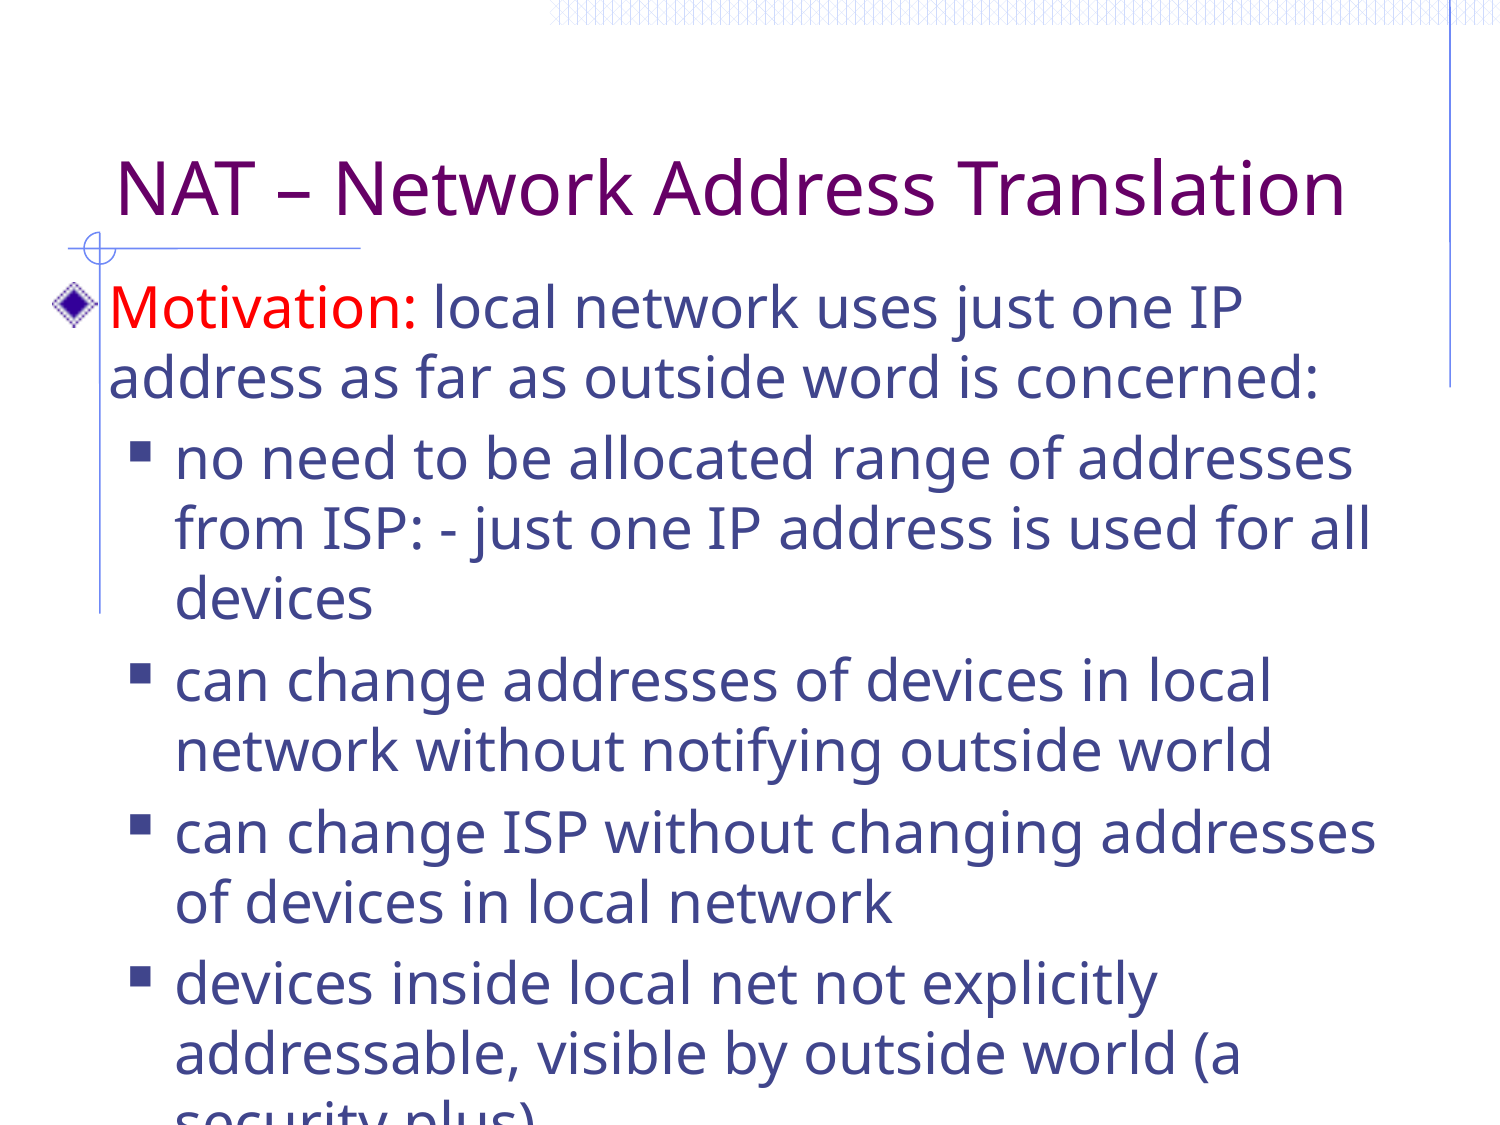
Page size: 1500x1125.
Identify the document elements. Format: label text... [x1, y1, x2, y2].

picture [52, 282, 98, 328]
text_box Motivation: local network uses just one IP address as far as outside word is concerned: no need to be allocated range of addresses from ISP: - just one IP address is used for all devices can change addresses of devices in local network without notifying outside world can change ISP without changing addresses of devices in local network devices inside local net not explicitly addressable, visible by outside world (a security plus). [37, 262, 1445, 1100]
title NAT – Network Address Translation [99, 50, 1375, 238]
